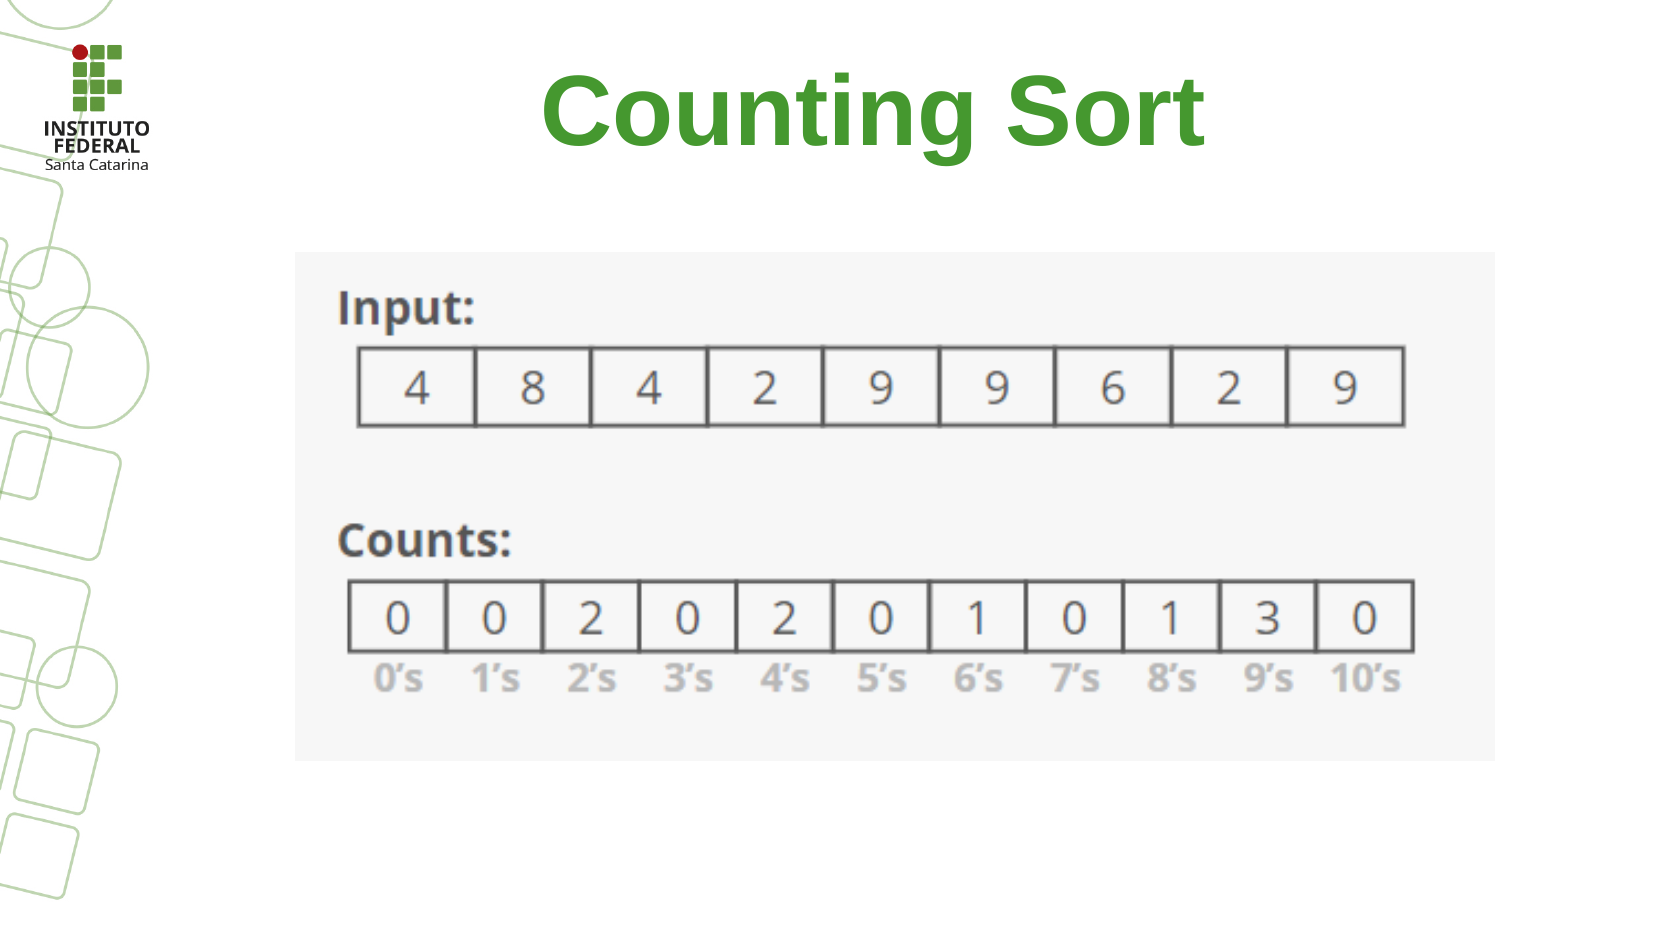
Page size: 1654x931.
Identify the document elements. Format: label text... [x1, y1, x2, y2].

title Counting Sort [217, 28, 1529, 184]
picture [0, 0, 1495, 931]
